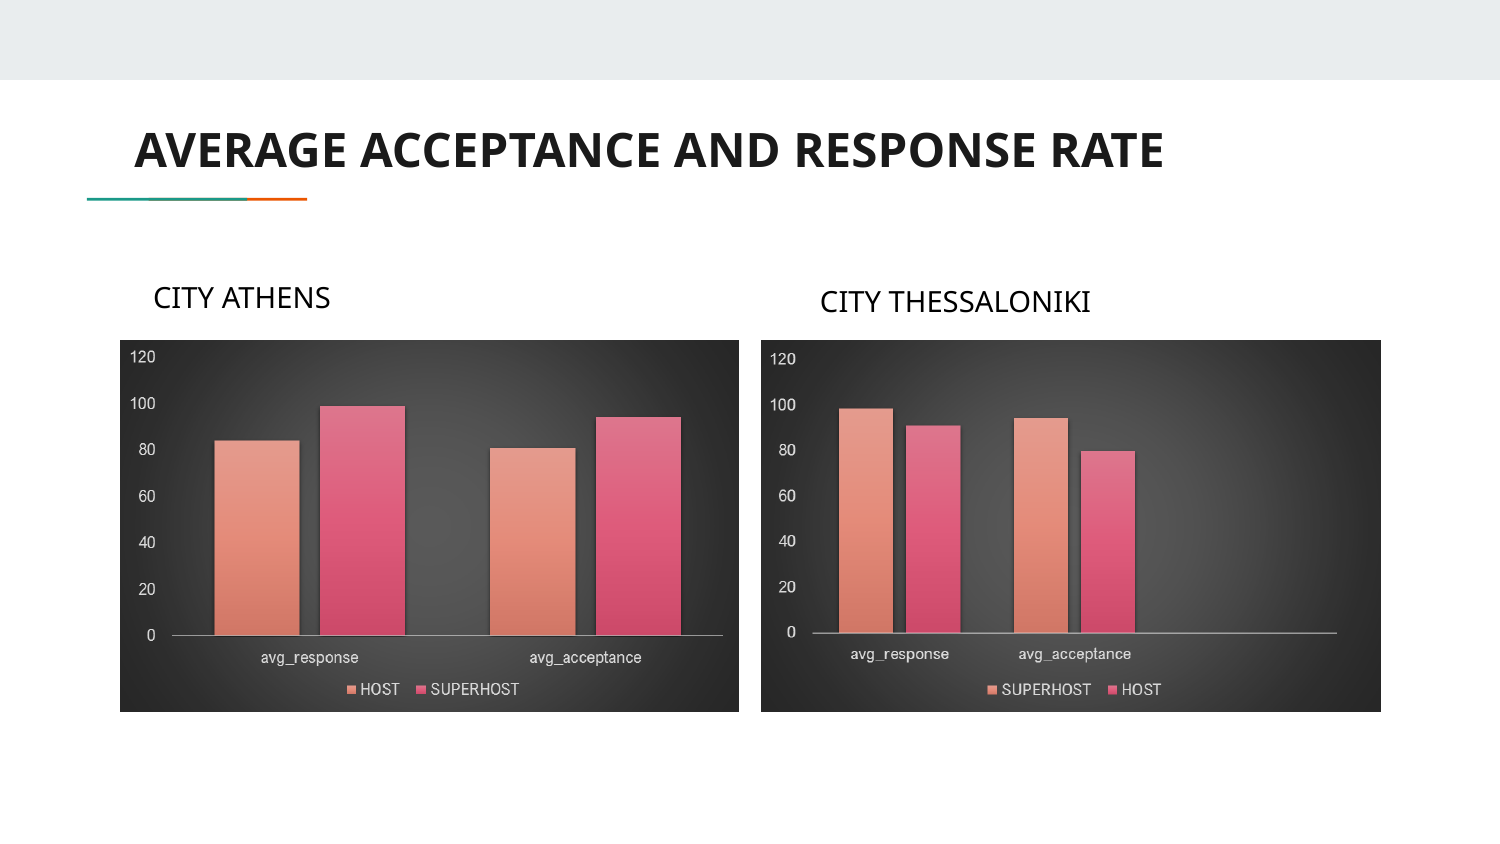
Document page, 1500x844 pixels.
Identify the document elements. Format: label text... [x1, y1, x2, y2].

picture [761, 340, 1382, 713]
title AVERAGE ACCEPTANCE AND RESPONSE RATE [119, 104, 1381, 193]
text_box CITY ATHENS [138, 264, 643, 330]
text_box CITY THESSALONIKI [805, 268, 1296, 334]
picture [119, 340, 739, 713]
